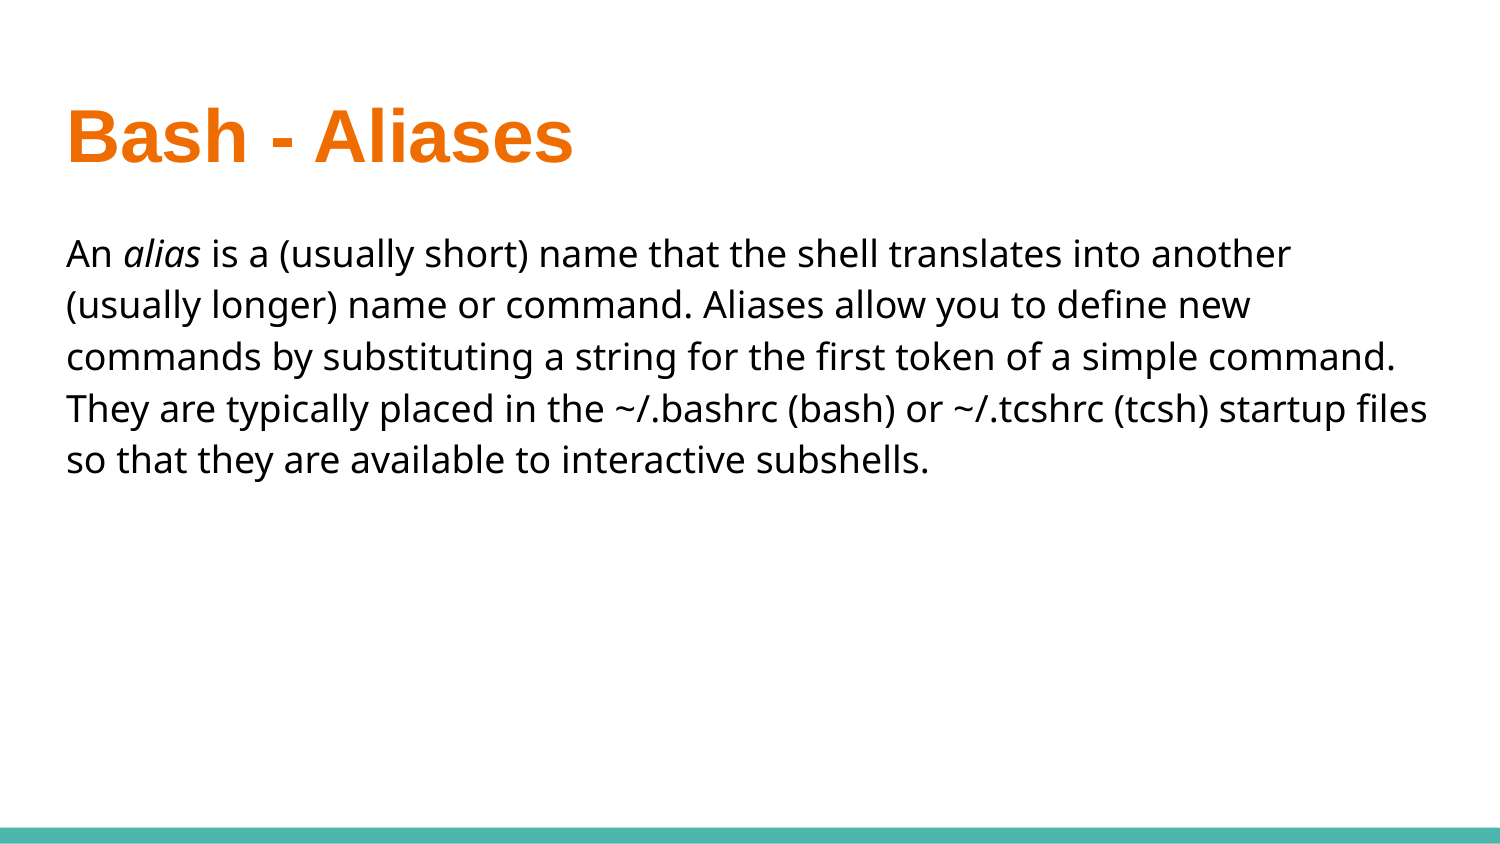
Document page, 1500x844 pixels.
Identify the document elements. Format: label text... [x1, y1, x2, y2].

list An alias is a (usually short) name that the shell translates into another (usually longer) name or command. Aliases allow you to define new commands by substituting a string for the first token of a simple command. They are typically placed in the ~/.bashrc (bash) or ~/.tcshrc (tcsh) startup files so that they are available to interactive subshells. [51, 207, 1449, 750]
title Bash - Aliases [51, 72, 1449, 189]
